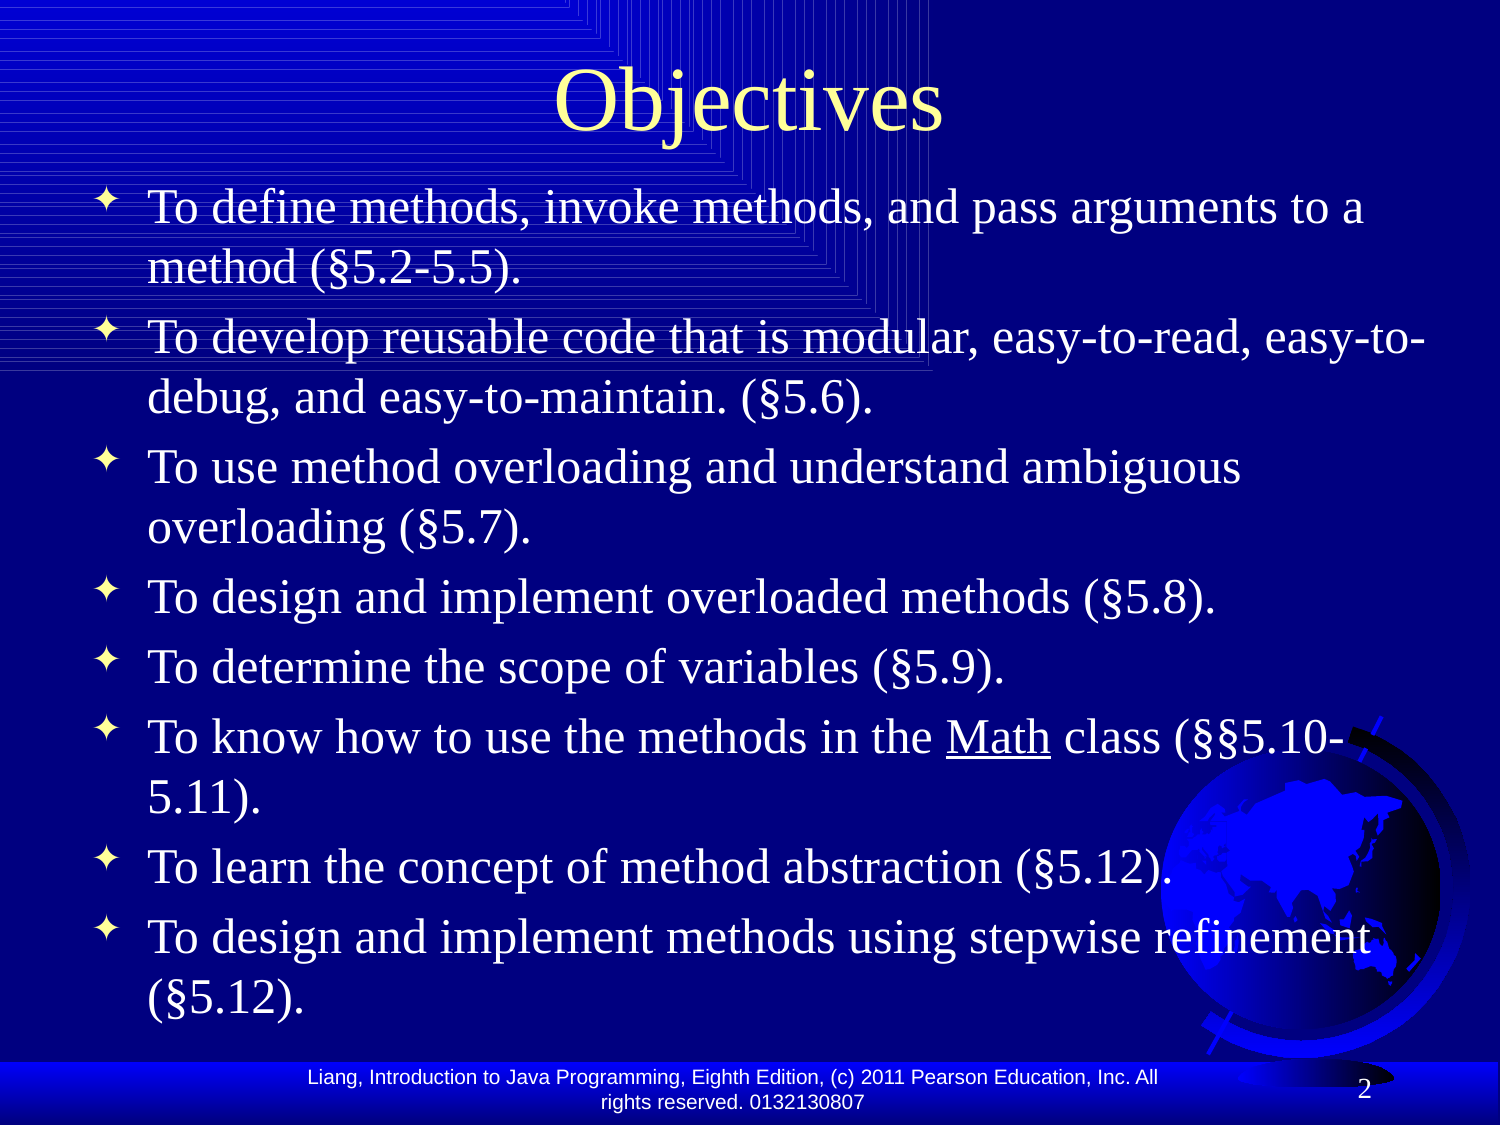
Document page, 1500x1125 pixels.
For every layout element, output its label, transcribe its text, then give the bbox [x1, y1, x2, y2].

list To define methods, invoke methods, and pass arguments to a method (§5.2-5.5). To develop reusable code that is modular, easy-to-read, easy-to-debug, and easy-to-maintain. (§5.6). To use method overloading and understand ambiguous overloading (§5.7). To design and implement overloaded methods (§5.8). To determine the scope of variables (§5.9). To know how to use the methods in the Math class (§§5.10-5.11). To learn the concept of method abstraction (§5.12). To design and implement methods using stepwise refinement (§5.12). [75, 165, 1462, 1042]
title Objectives [112, 37, 1388, 150]
slide_number 2 [1074, 1049, 1388, 1125]
